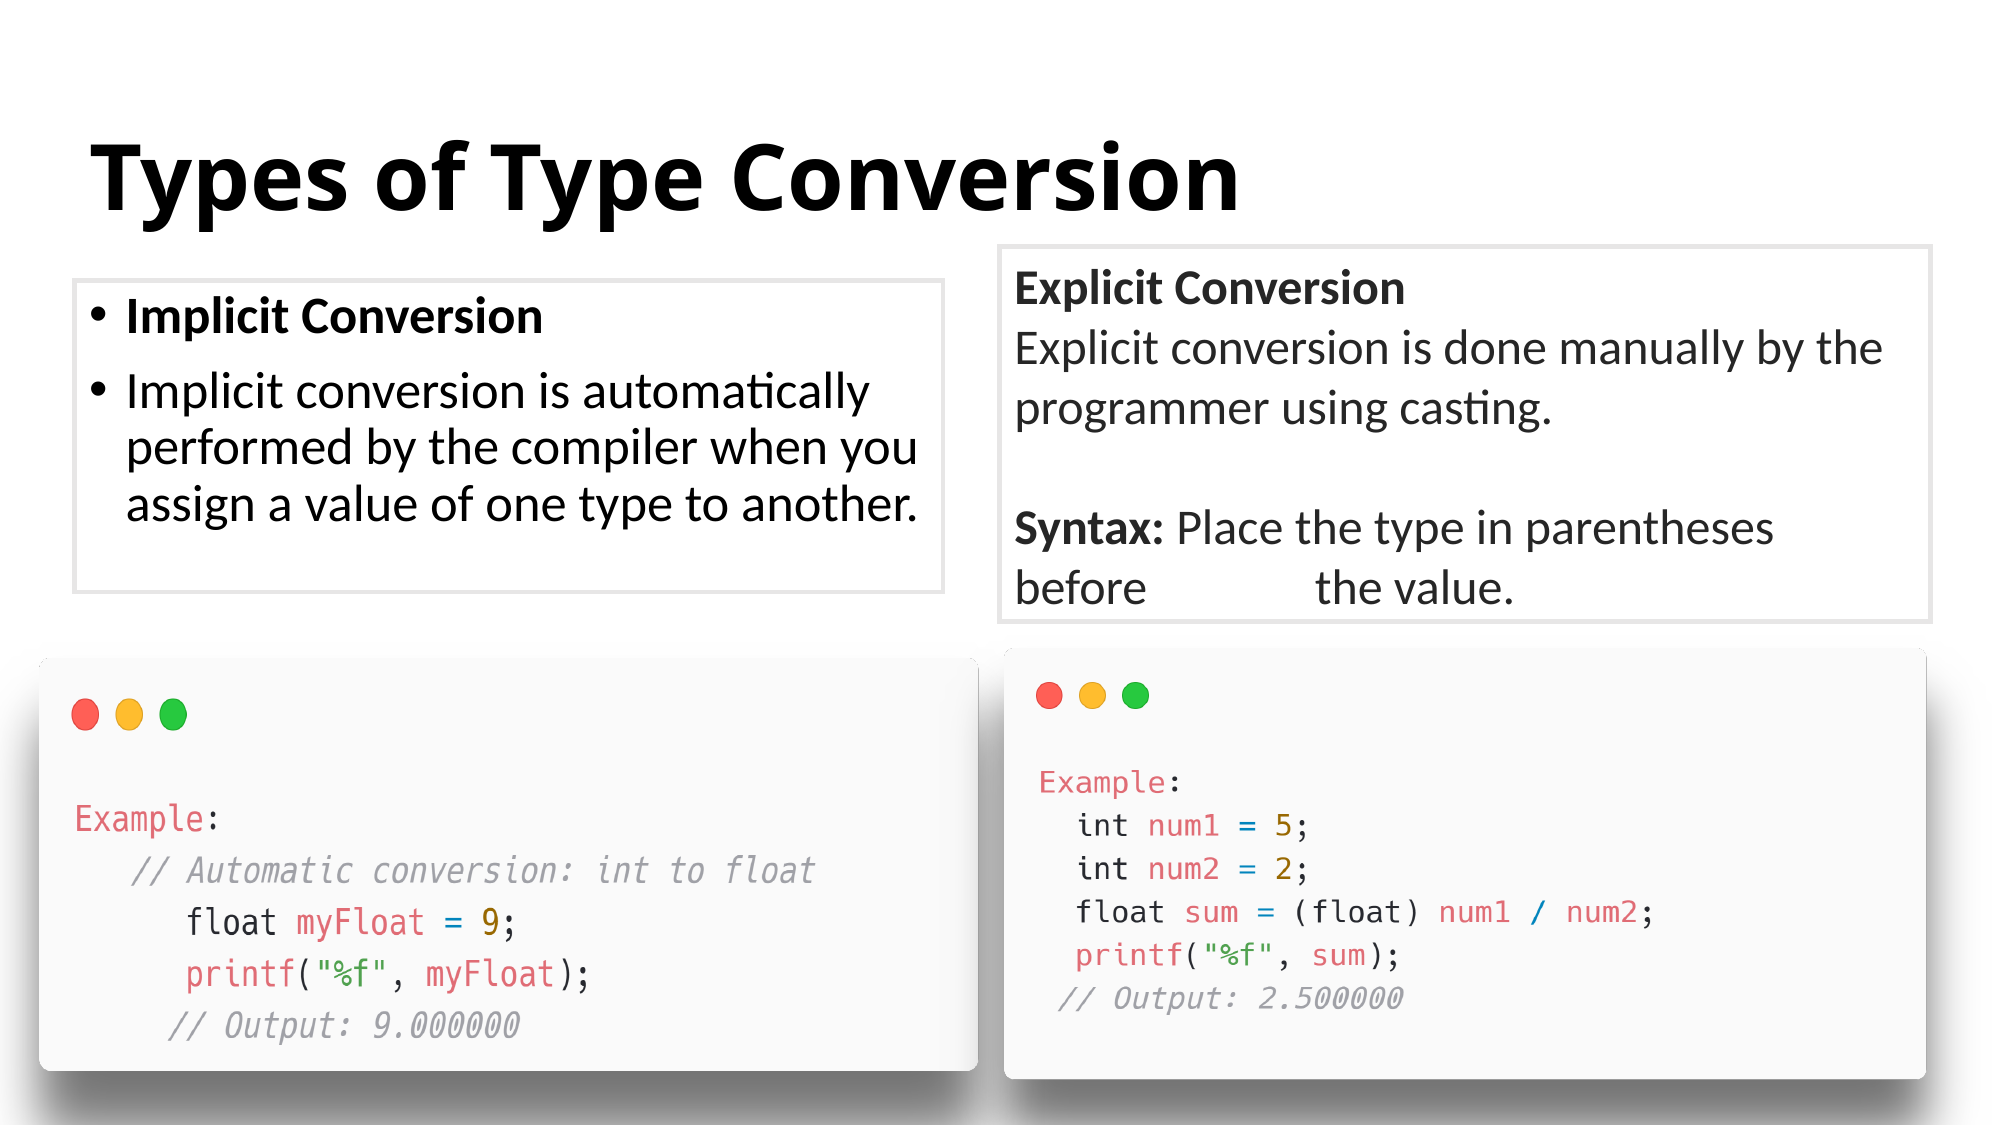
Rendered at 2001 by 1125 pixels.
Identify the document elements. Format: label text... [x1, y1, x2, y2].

text_box Explicit Conversion Explicit conversion is done manually by the programmer using casting. Syntax: Place the type in parentheses before the value. [998, 246, 1932, 528]
title Types of Type Conversion [74, 81, 1842, 281]
picture [0, 514, 2000, 1125]
list Implicit Conversion Implicit conversion is automatically performed by the compiler when you assign a value of one type to another. [73, 279, 944, 514]
